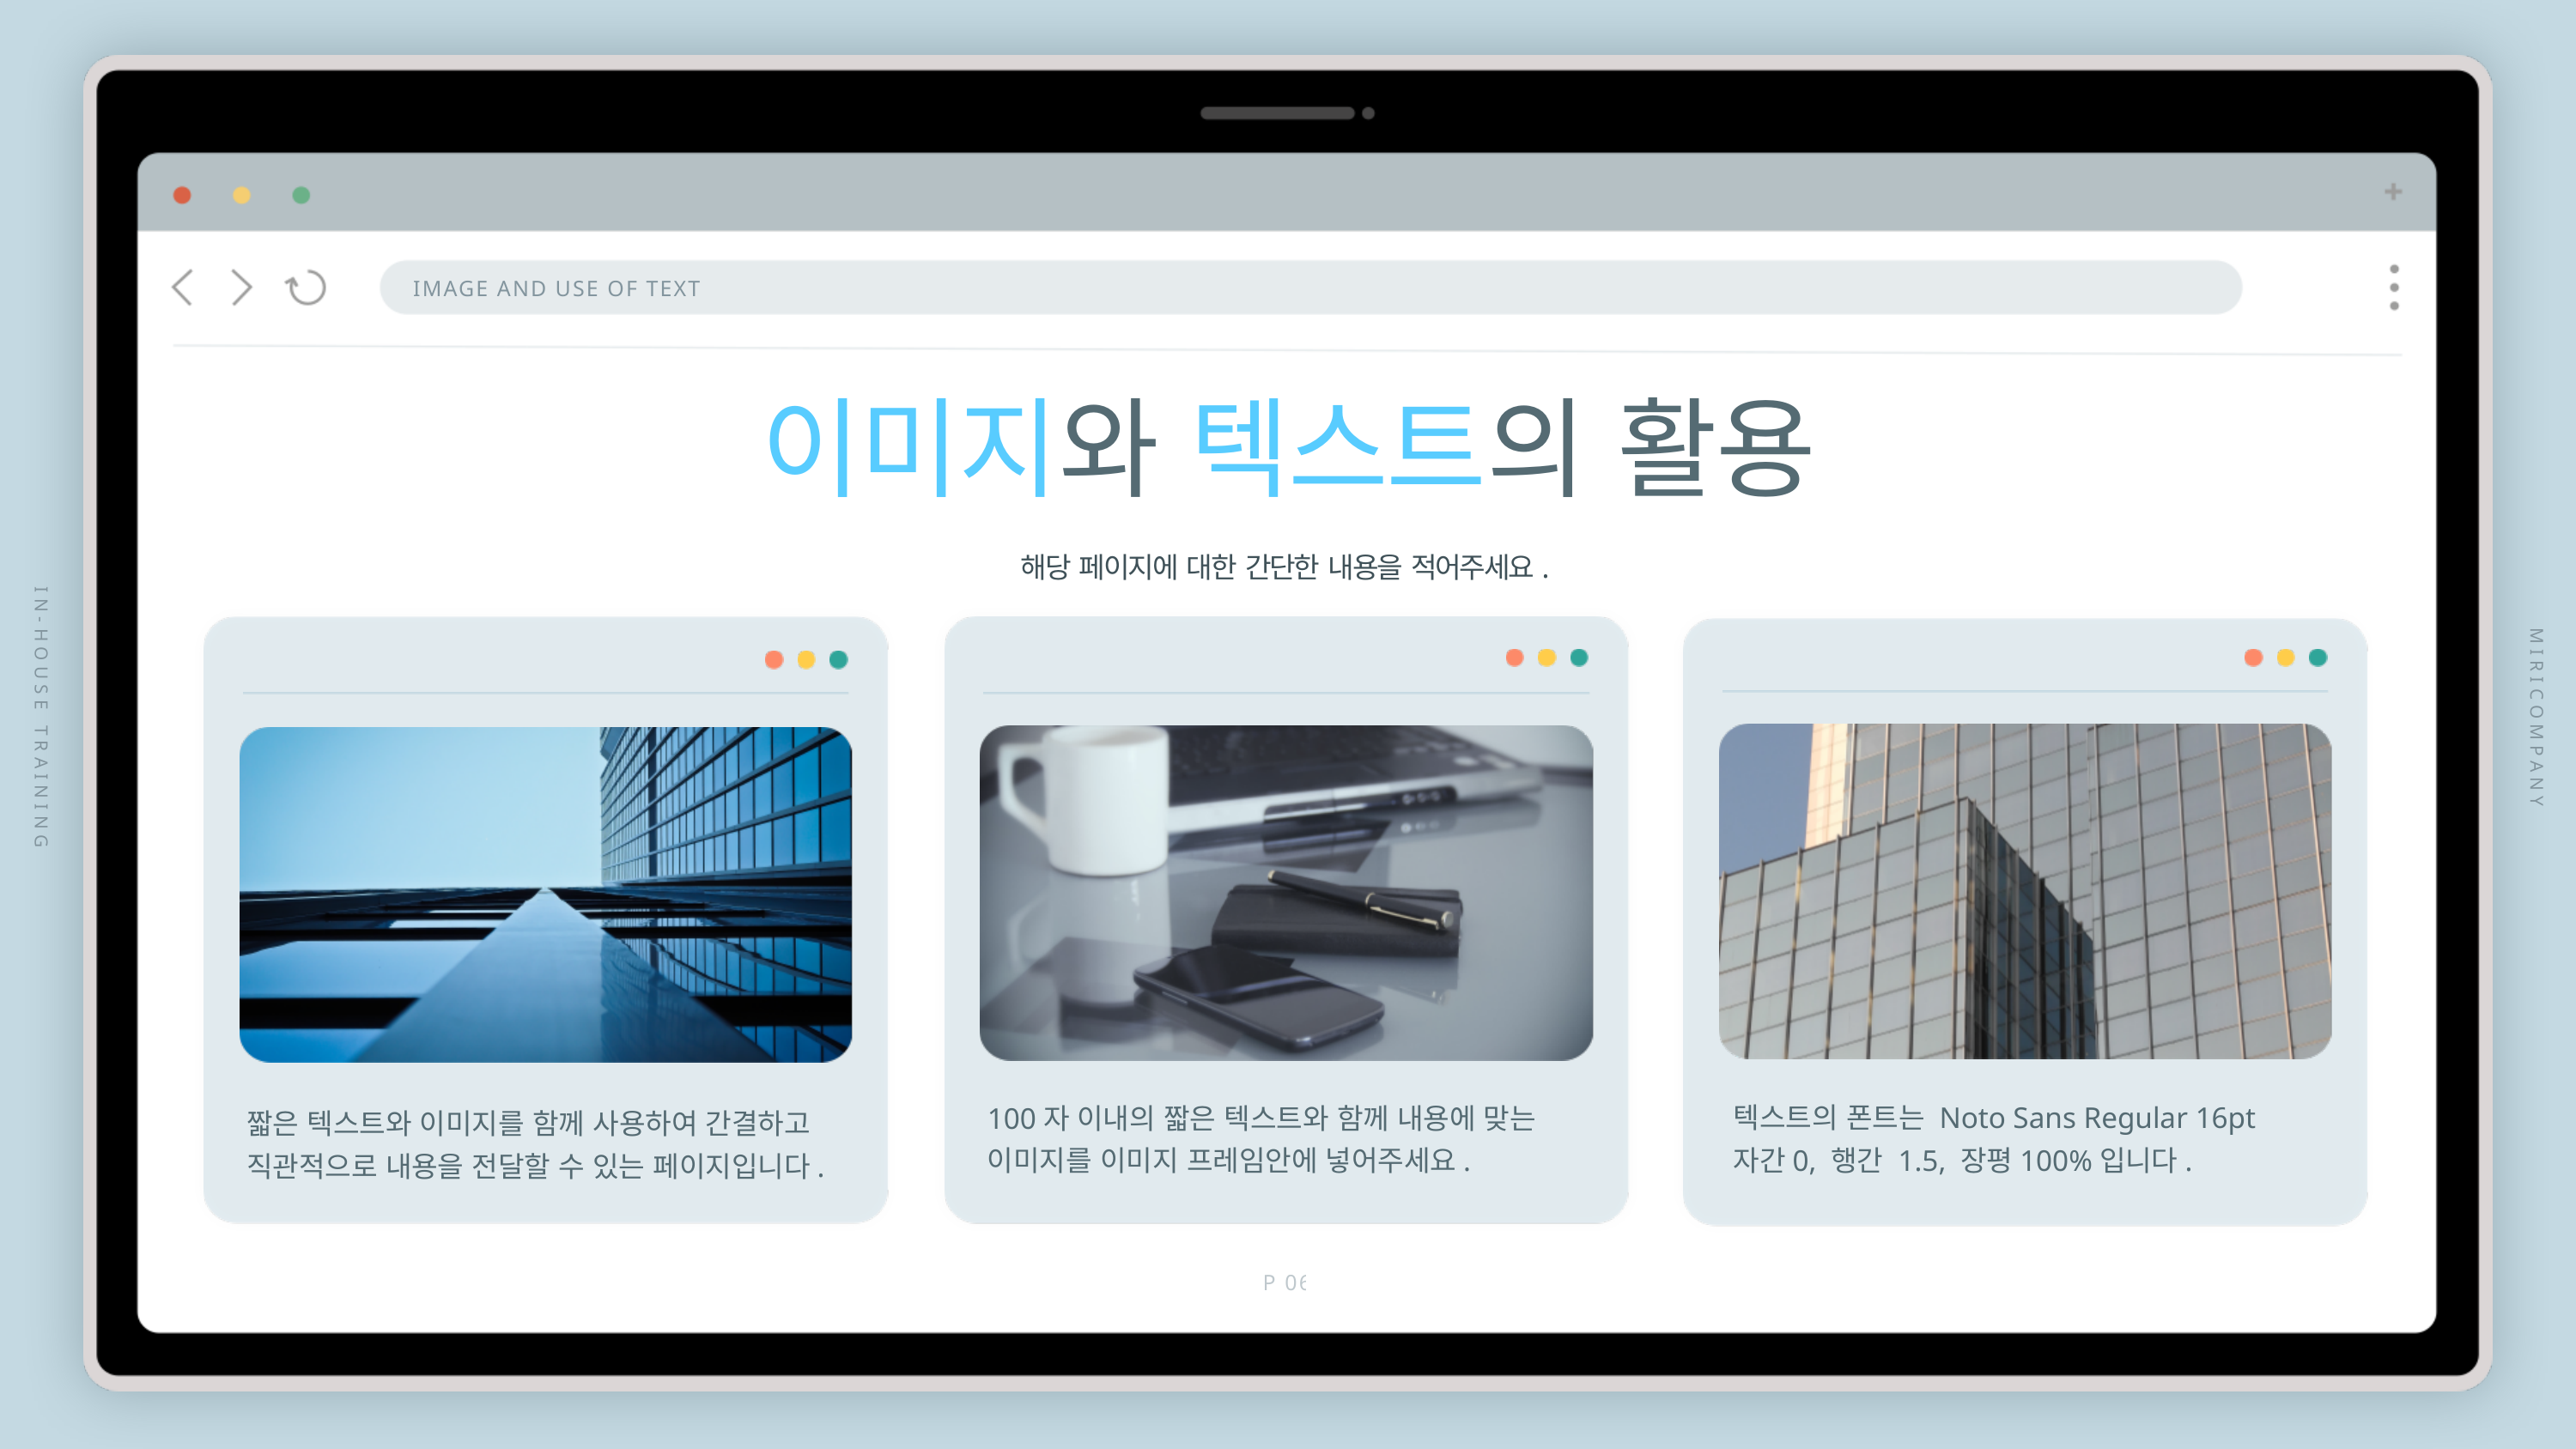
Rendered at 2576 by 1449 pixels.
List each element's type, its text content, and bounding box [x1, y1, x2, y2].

text_box IN-HOUSE TRAINING [28, 515, 54, 919]
picture [83, 55, 2493, 1392]
text_box MIRICOMPANY [2524, 515, 2549, 919]
